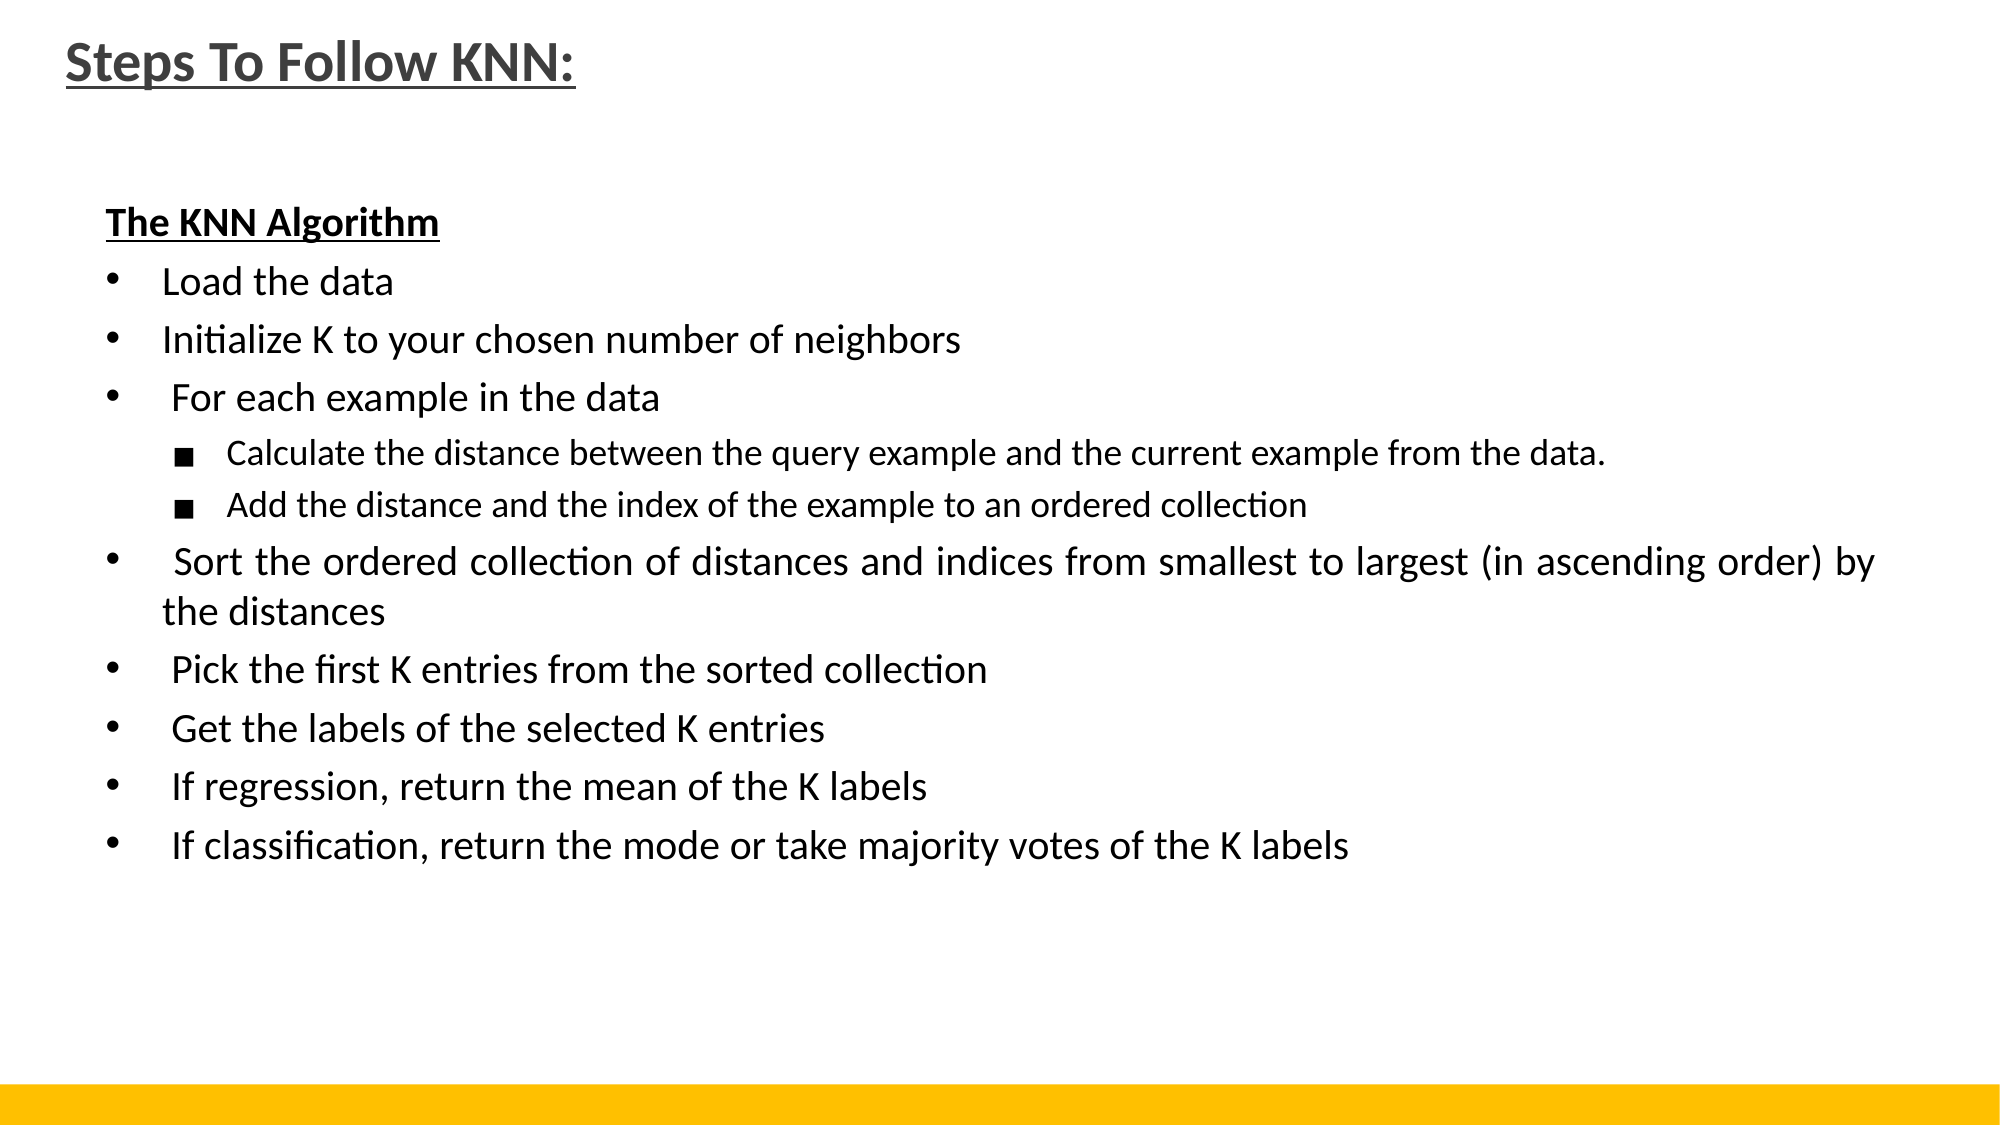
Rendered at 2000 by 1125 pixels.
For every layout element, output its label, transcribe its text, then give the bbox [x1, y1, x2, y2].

list The KNN Algorithm Load the data Initialize K to your chosen number of neighbors For each example in the data Calculate the distance between the query example and the current example from the data. Add the distance and the index of the example to an ordered collection Sort the ordered collection of distances and indices from smallest to largest (in ascending order) by the distances Pick the first K entries from the sorted collection Get the labels of the selected K entries If regression, return the mean of the K labels If classification, return the mode or take majority votes of the K labels [90, 187, 1891, 930]
title Steps To Follow KNN: [50, 11, 1422, 106]
